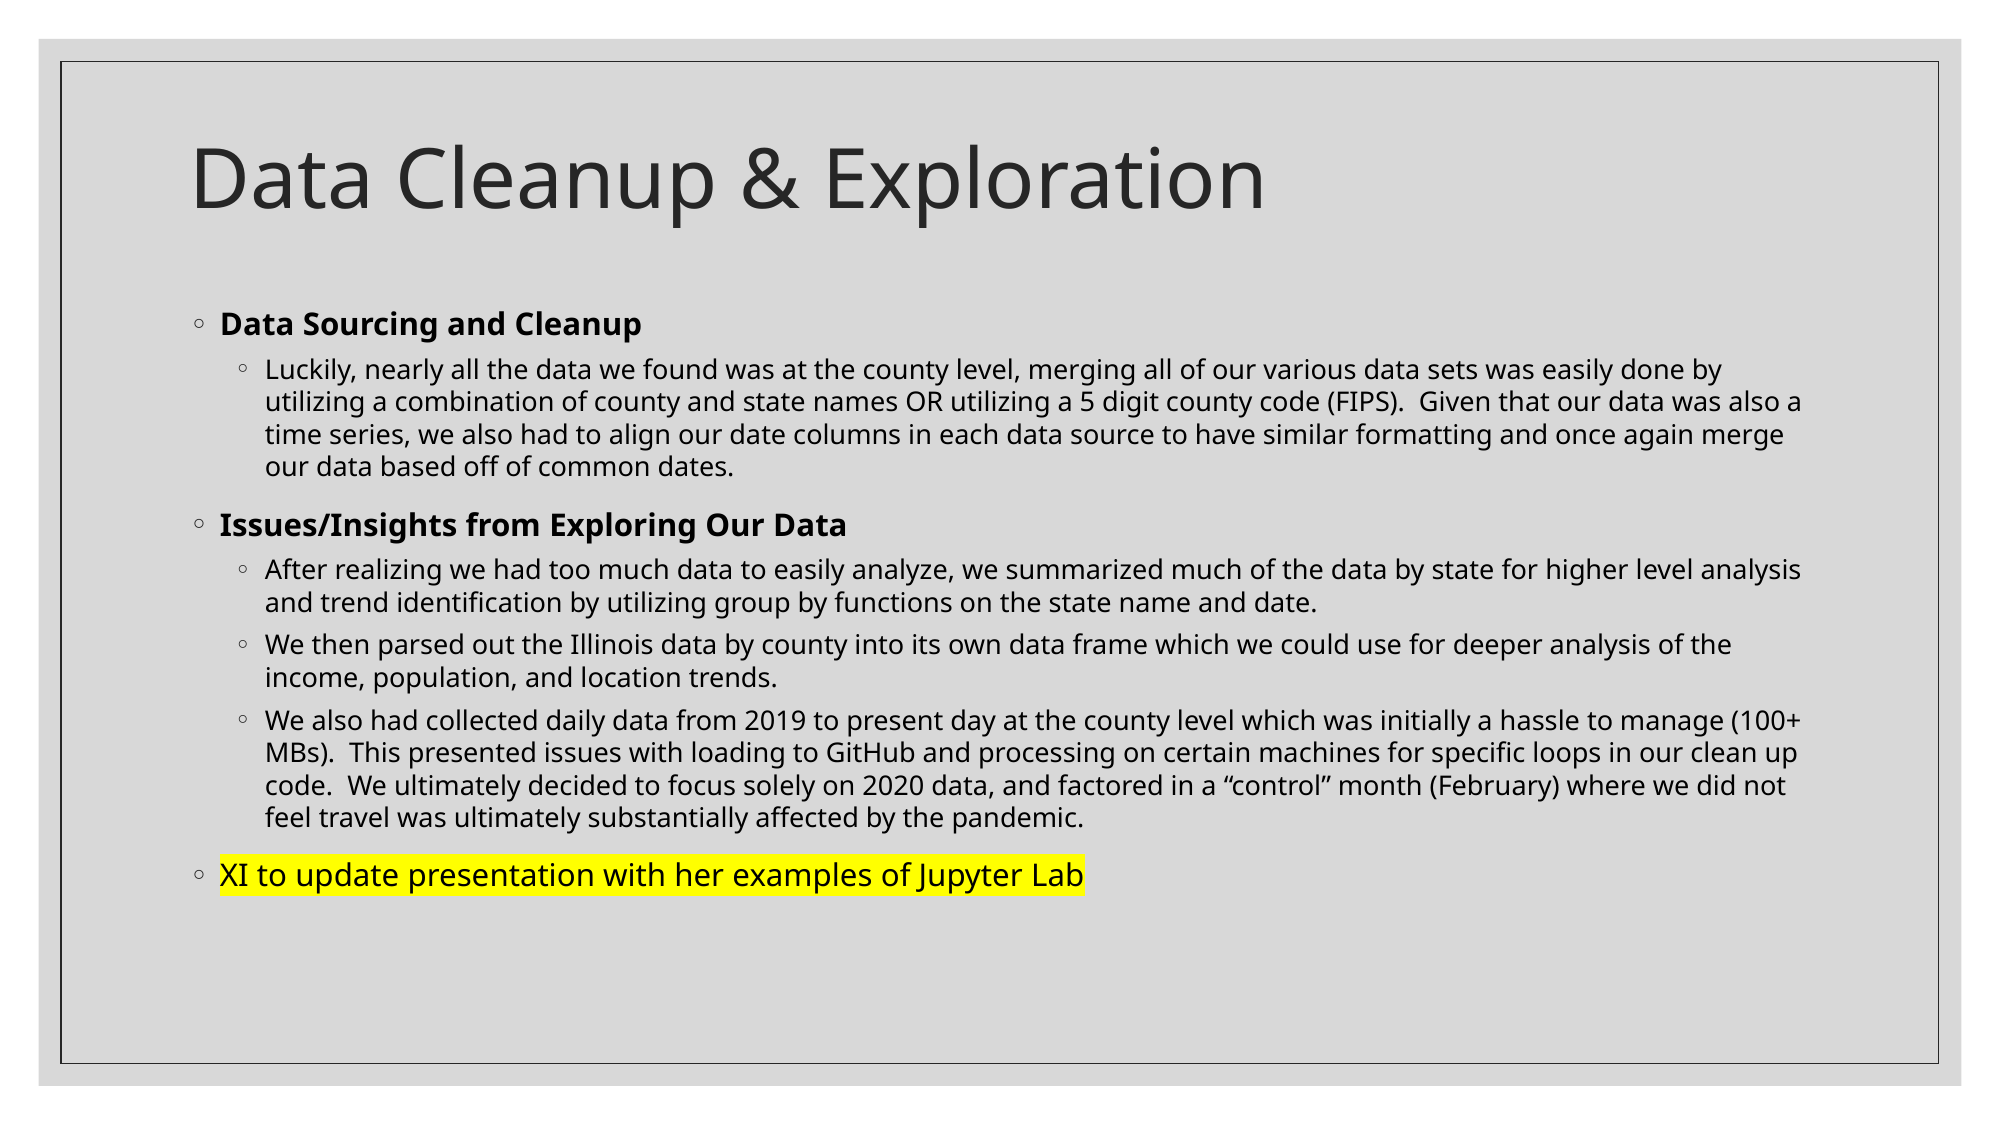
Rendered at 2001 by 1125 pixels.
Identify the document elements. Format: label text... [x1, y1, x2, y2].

list Data Sourcing and Cleanup Luckily, nearly all the data we found was at the county level, merging all of our various data sets was easily done by utilizing a combination of county and state names OR utilizing a 5 digit county code (FIPS). Given that our data was also a time series, we also had to align our date columns in each data source to have similar formatting and once again merge our data based off of common dates. Issues/Insights from Exploring Our Data After realizing we had too much data to easily analyze, we summarized much of the data by state for higher level analysis and trend identification by utilizing group by functions on the state name and date. We then parsed out the Illinois data by county into its own data frame which we could use for deeper analysis of the income, population, and location trends. We also had collected daily data from 2019 to present day at the county level which was initially a hassle to manage (100+ MBs). This presented issues with loading to GitHub and processing on certain machines for specific loops in our clean up code. We ultimately decided to focus solely on 2020 data, and factored in a “control” month (February) where we did not feel travel was ultimately substantially affected by the pandemic. XI to update presentation with her examples of Jupyter Lab [174, 293, 1825, 977]
title Data Cleanup & Exploration [174, 105, 1825, 259]
